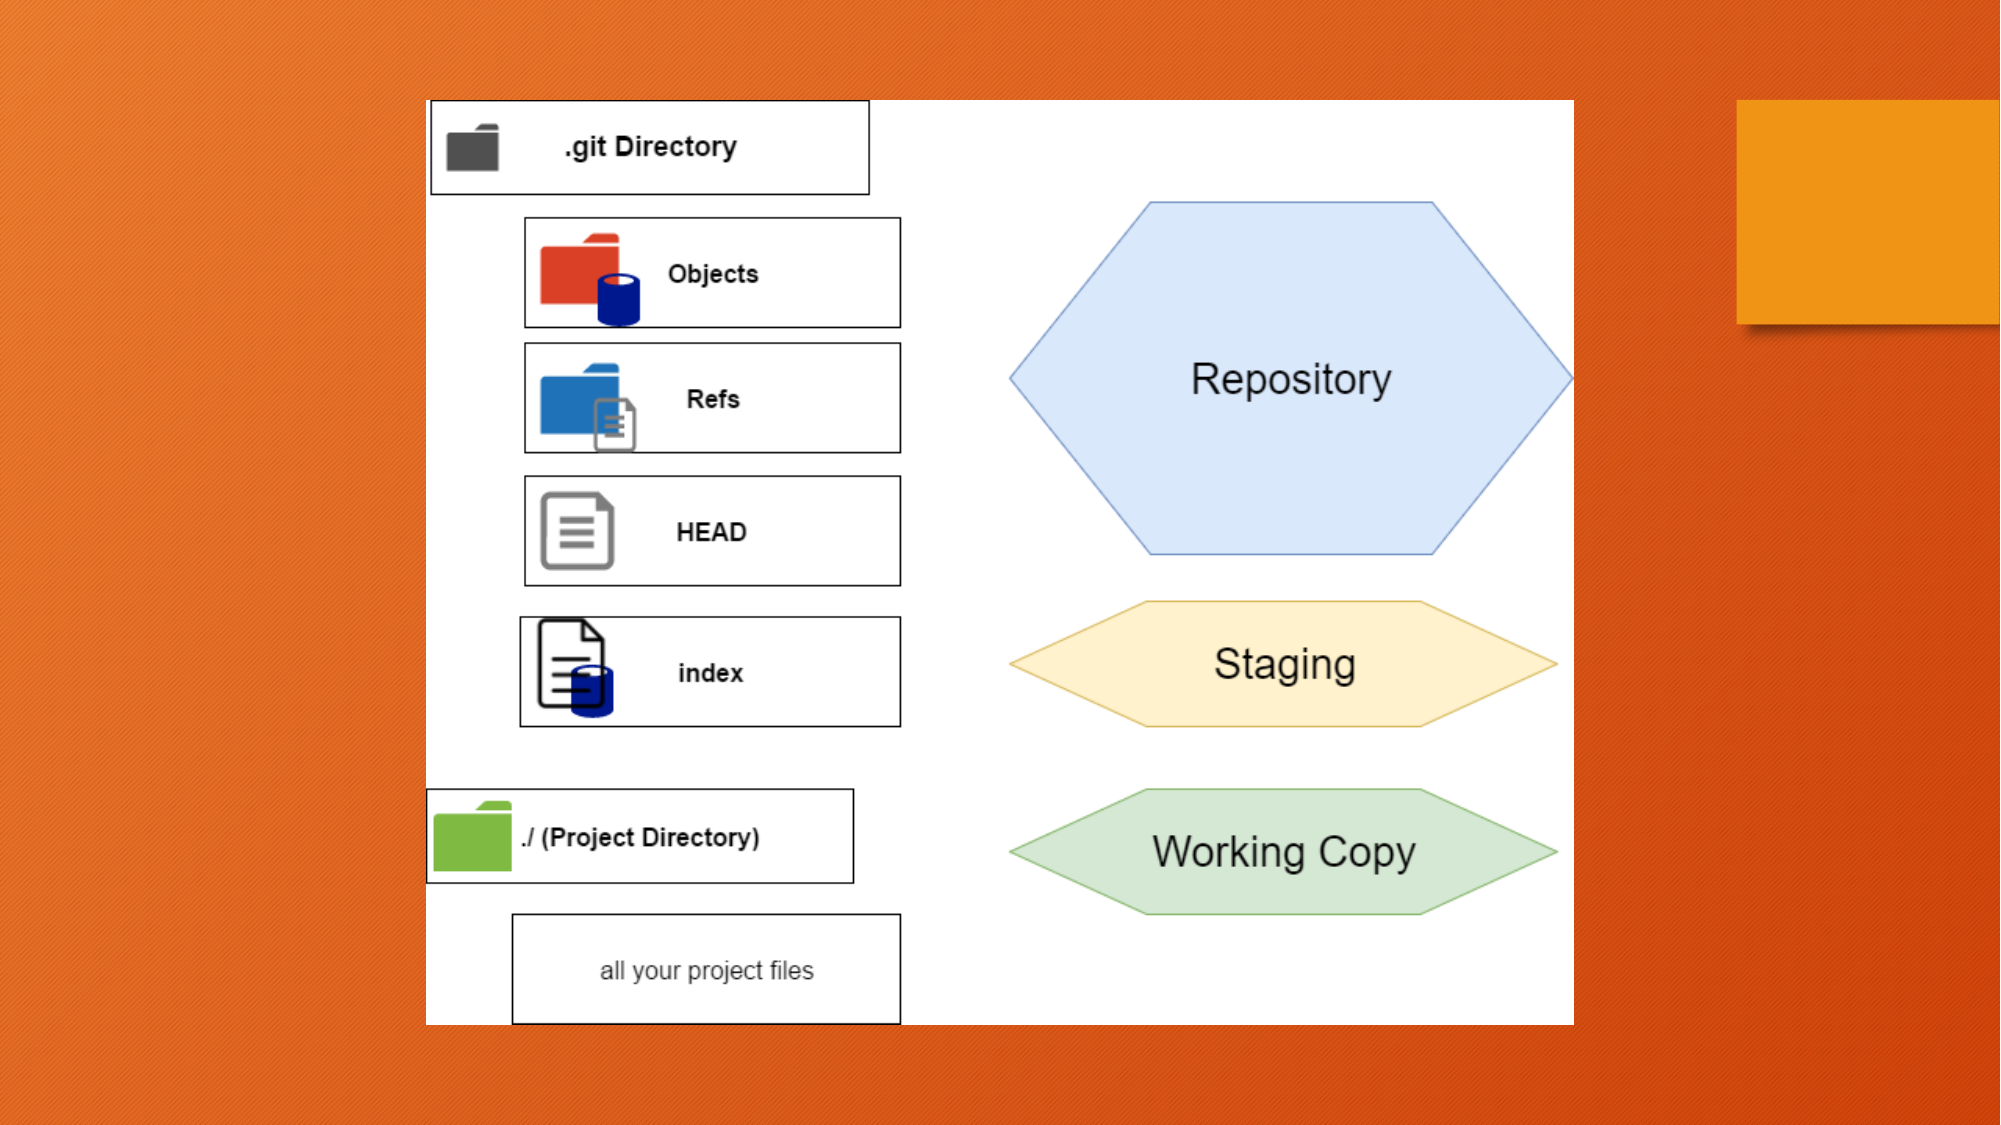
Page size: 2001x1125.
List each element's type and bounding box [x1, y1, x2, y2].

picture [426, 100, 1574, 1025]
picture [1736, 325, 2000, 347]
